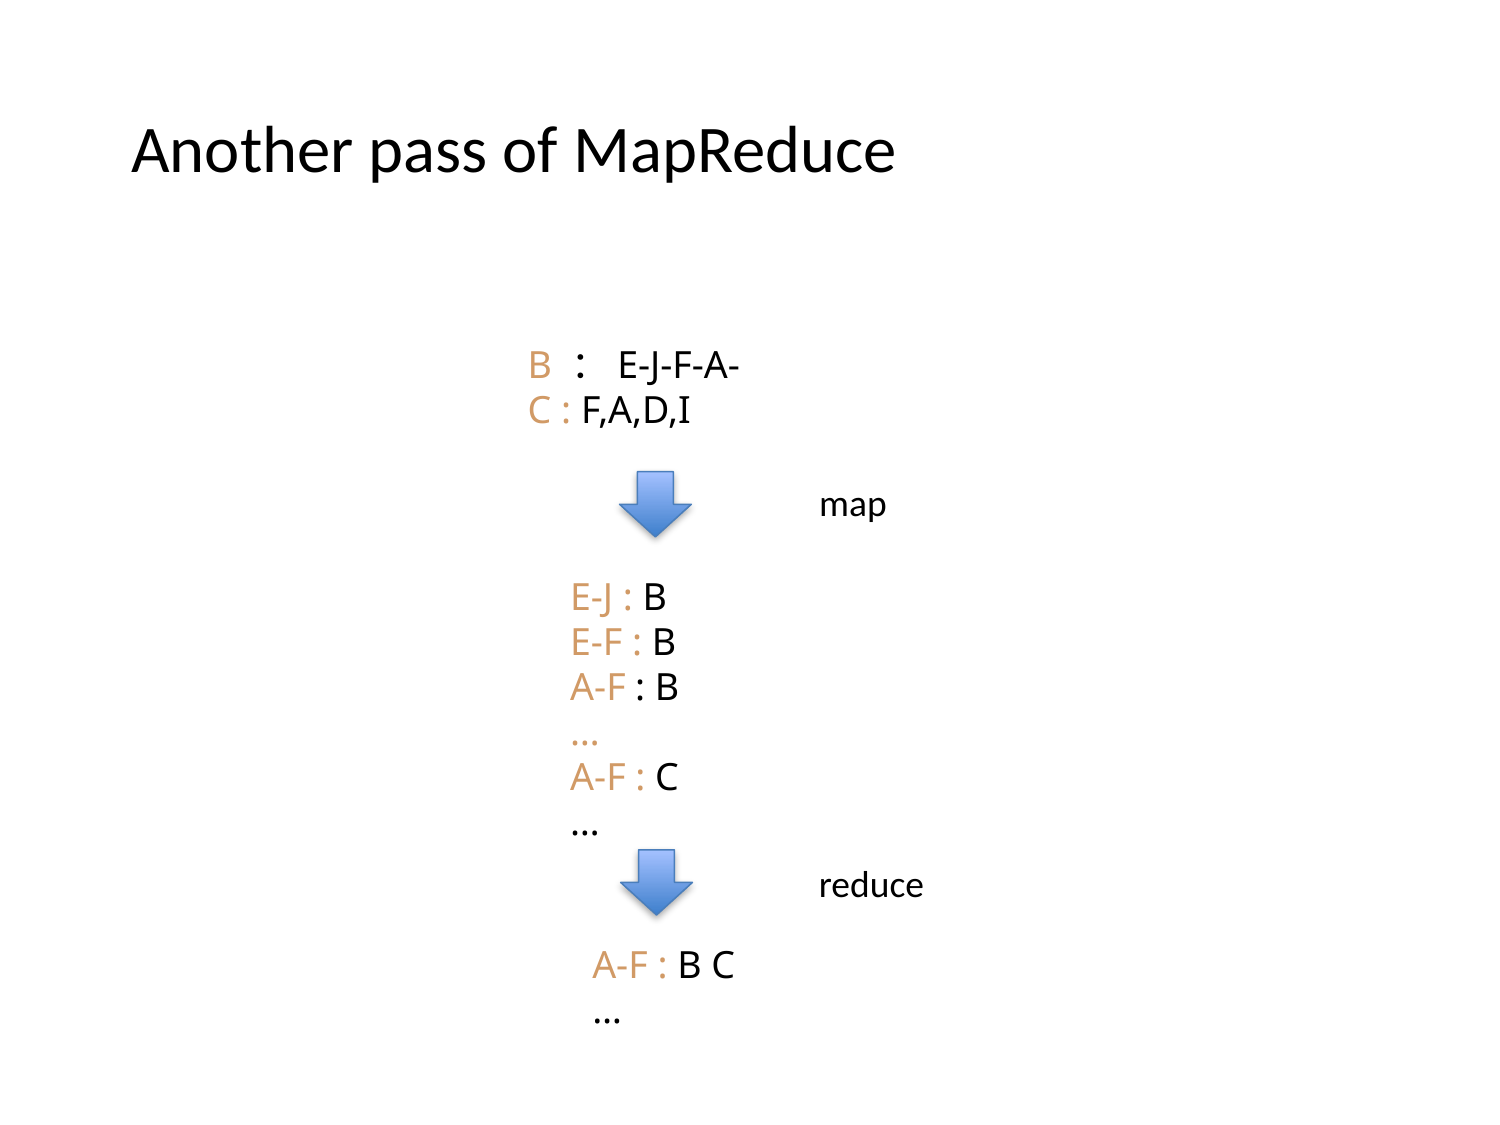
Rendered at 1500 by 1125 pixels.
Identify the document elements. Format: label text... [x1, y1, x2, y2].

text_box E-J : B E-F : B A-F : B … A-F : C … [555, 565, 811, 851]
text_box map [804, 471, 924, 532]
text_box [619, 849, 694, 916]
text_box B ：E-J-F-A- C : F,A,D,I [513, 333, 1263, 484]
text_box [618, 470, 693, 538]
text_box A-F : B C … [577, 934, 751, 1039]
text_box reduce [804, 852, 948, 912]
text_box Another pass of MapReduce [116, 107, 1429, 206]
